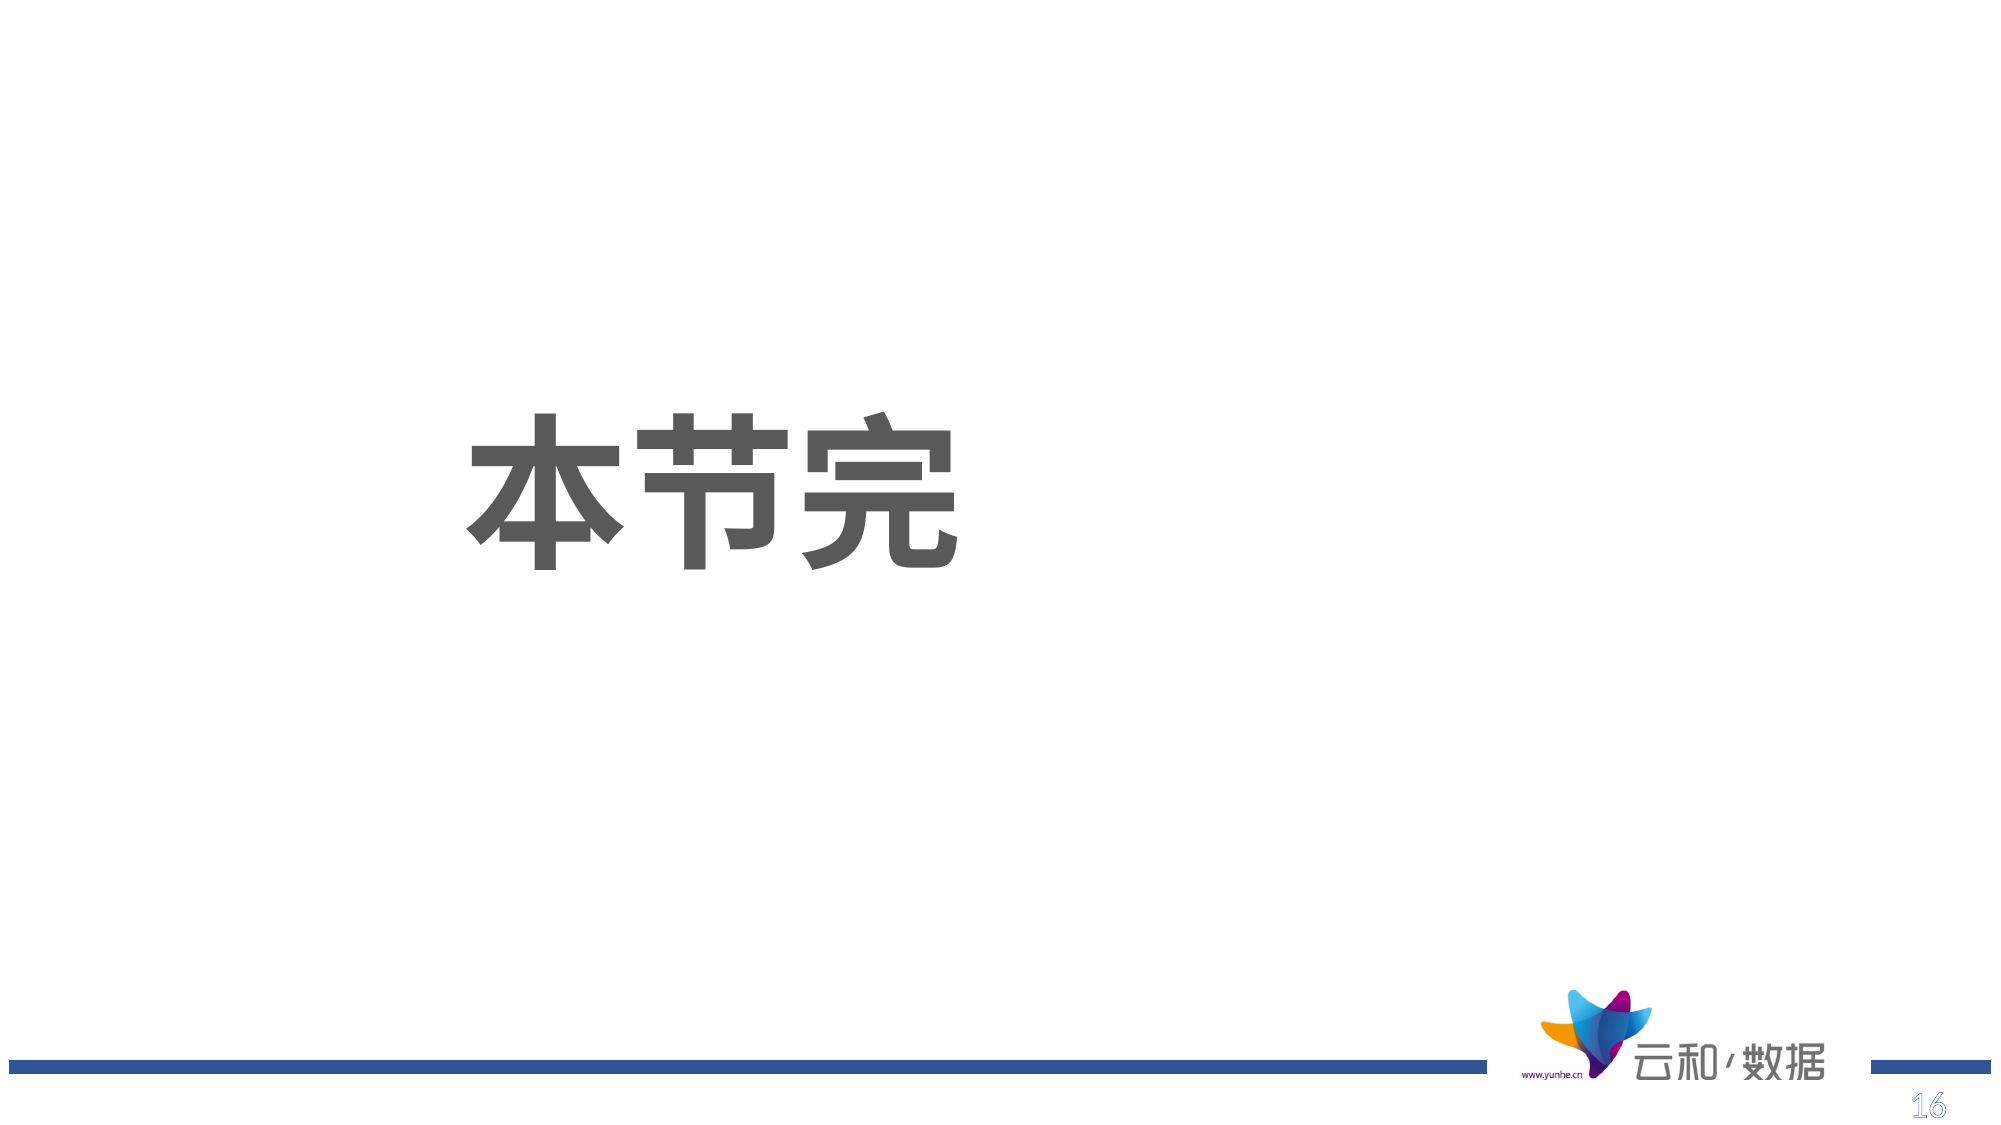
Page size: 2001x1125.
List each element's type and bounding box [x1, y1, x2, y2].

picture [1504, 981, 1845, 1106]
